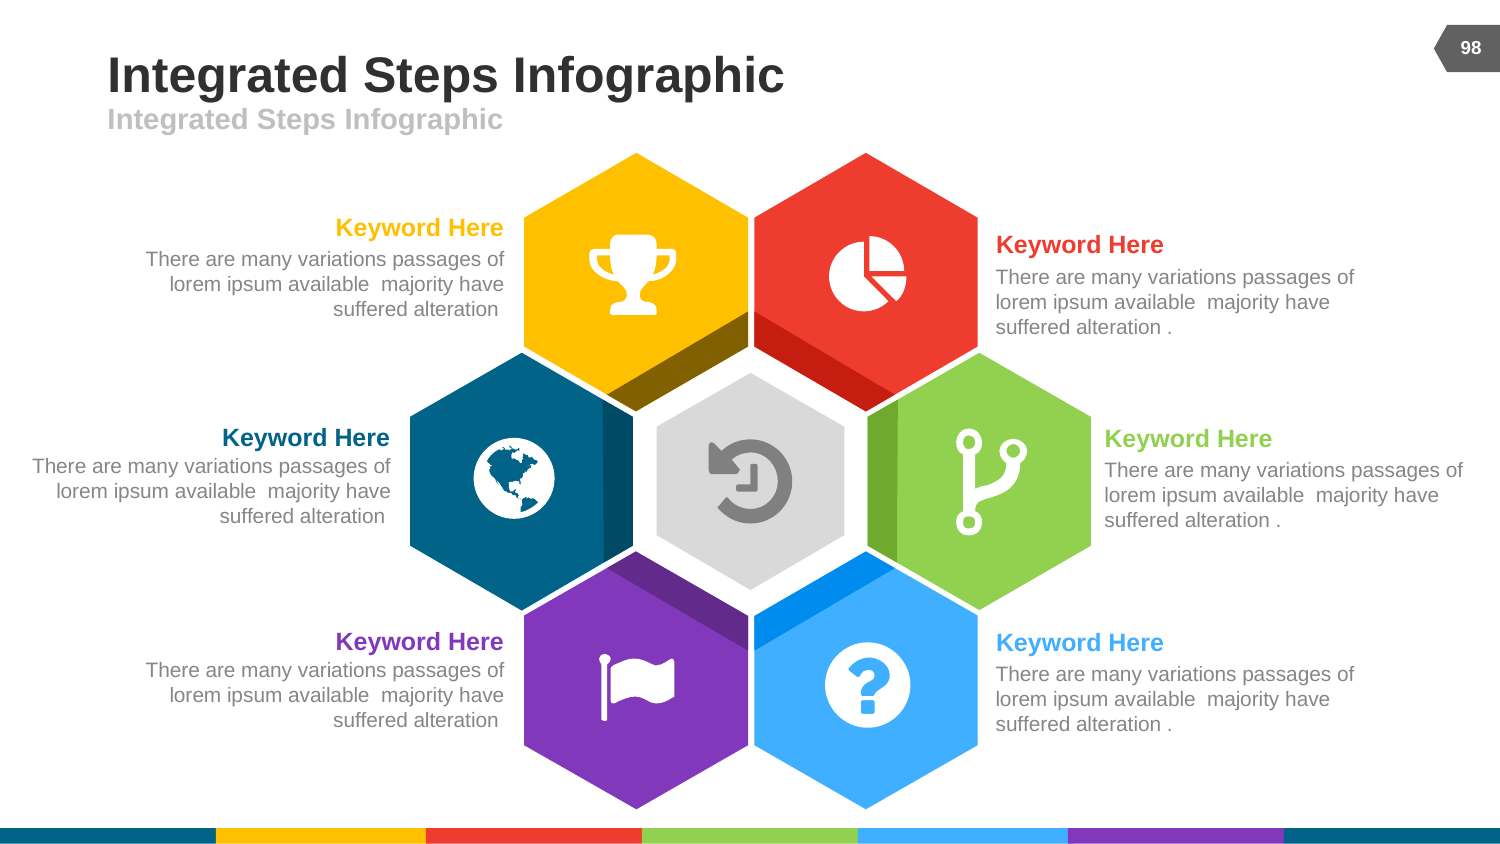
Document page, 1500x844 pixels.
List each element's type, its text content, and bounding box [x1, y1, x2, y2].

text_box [130, 211, 505, 321]
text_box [995, 227, 1370, 340]
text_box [995, 626, 1370, 737]
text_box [130, 624, 505, 733]
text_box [17, 421, 392, 529]
list Integrated Steps Infographic [107, 101, 783, 135]
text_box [754, 152, 978, 412]
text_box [523, 551, 749, 810]
title Integrated Steps Infographic [107, 43, 1033, 102]
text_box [754, 551, 978, 810]
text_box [656, 372, 845, 591]
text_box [867, 352, 1092, 611]
slide_number 98 [1439, 24, 1500, 70]
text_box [523, 152, 749, 412]
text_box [1104, 421, 1478, 533]
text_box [409, 352, 633, 611]
